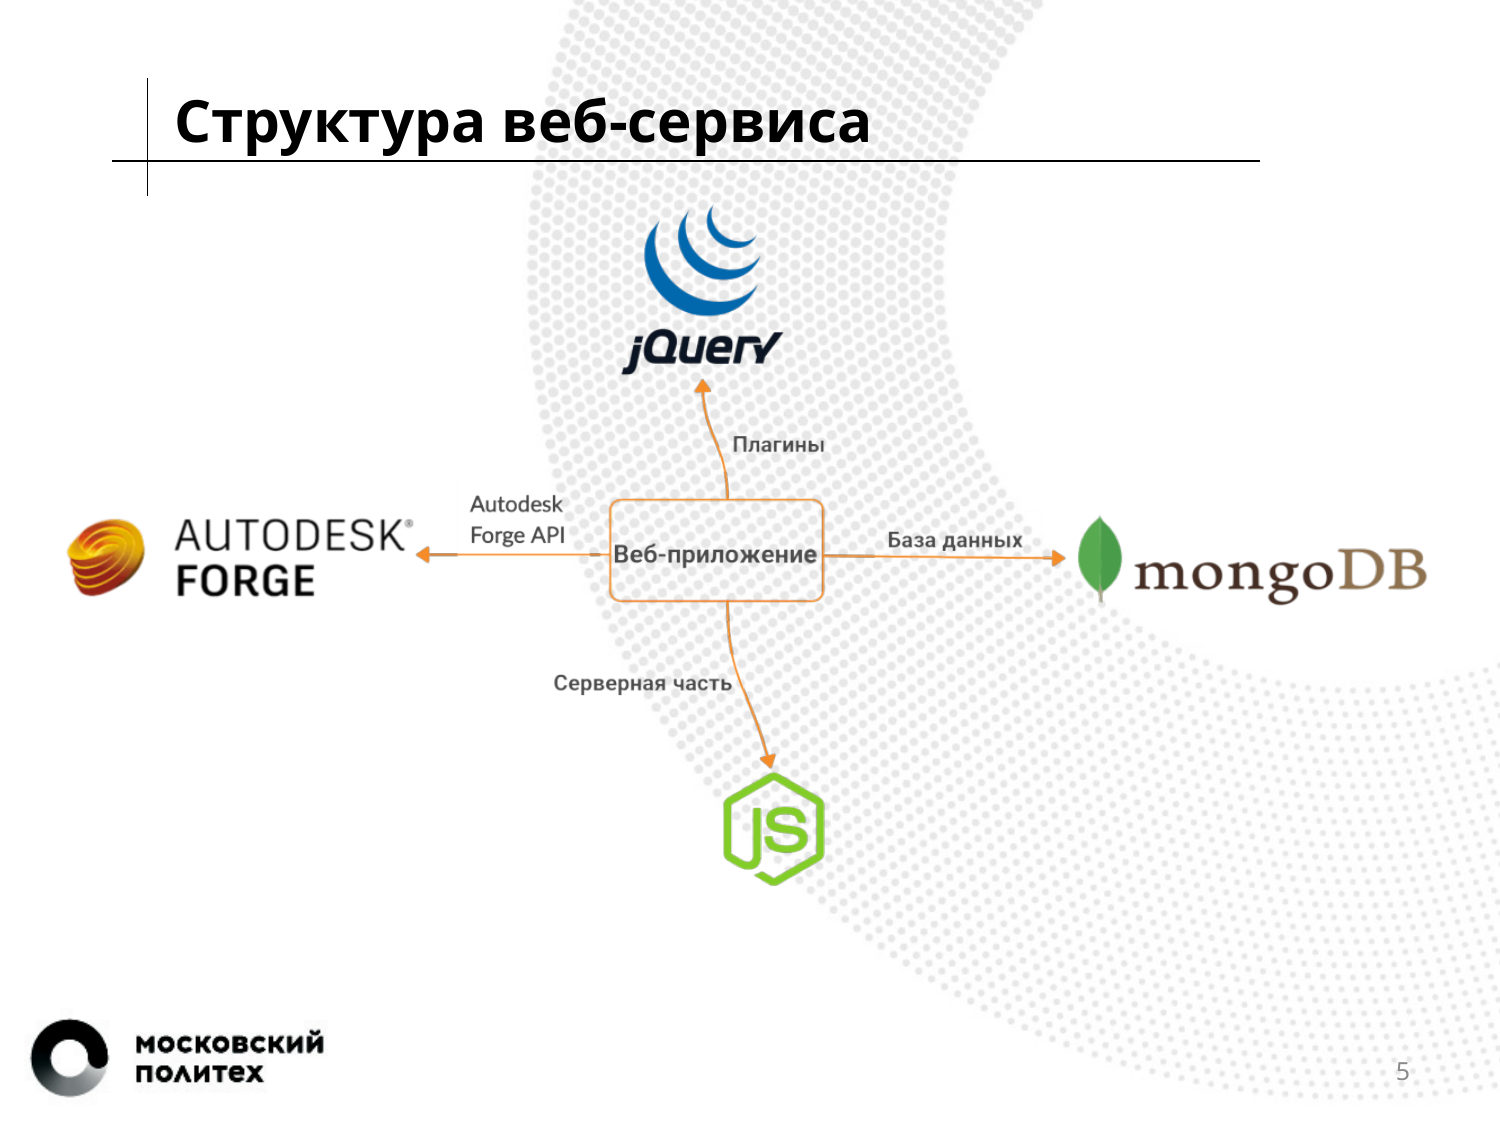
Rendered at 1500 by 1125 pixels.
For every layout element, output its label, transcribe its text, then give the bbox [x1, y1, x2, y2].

picture [0, 0, 1500, 1125]
slide_number 5 [1074, 1042, 1425, 1103]
text_box Структура веб-сервиса [159, 78, 1427, 161]
